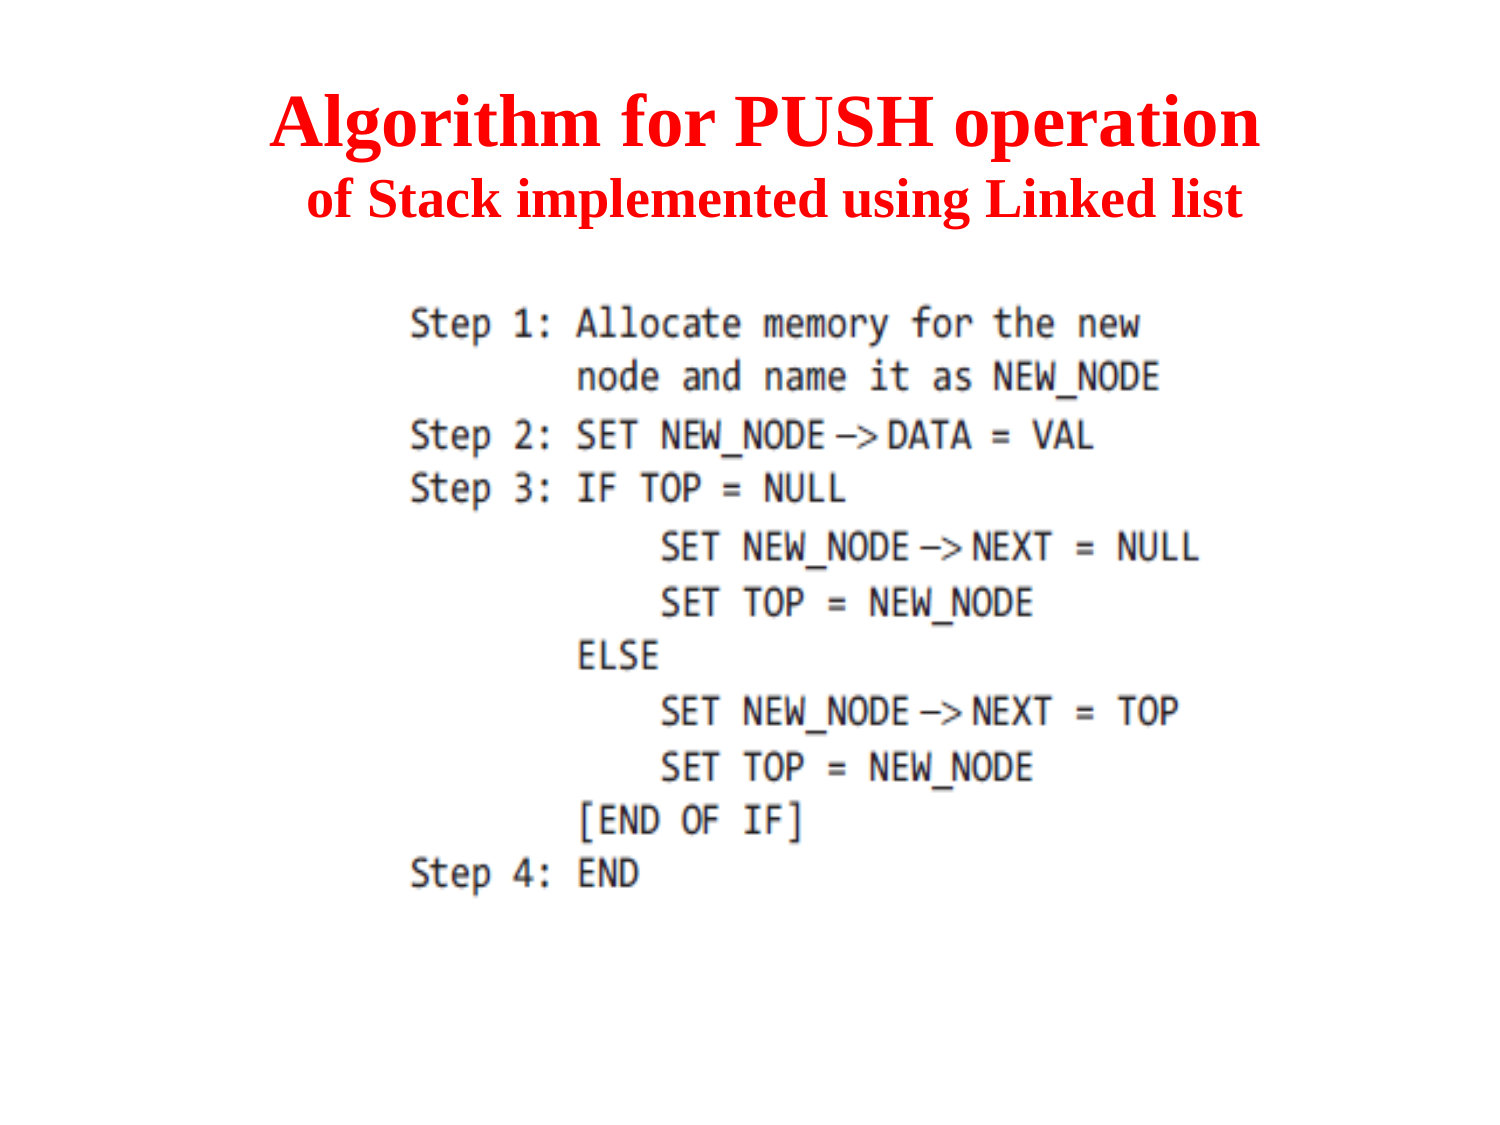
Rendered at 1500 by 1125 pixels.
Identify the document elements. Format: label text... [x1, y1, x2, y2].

picture [399, 299, 1226, 938]
title Algorithm for PUSH operation of Stack implemented using Linked list [187, 62, 1363, 238]
